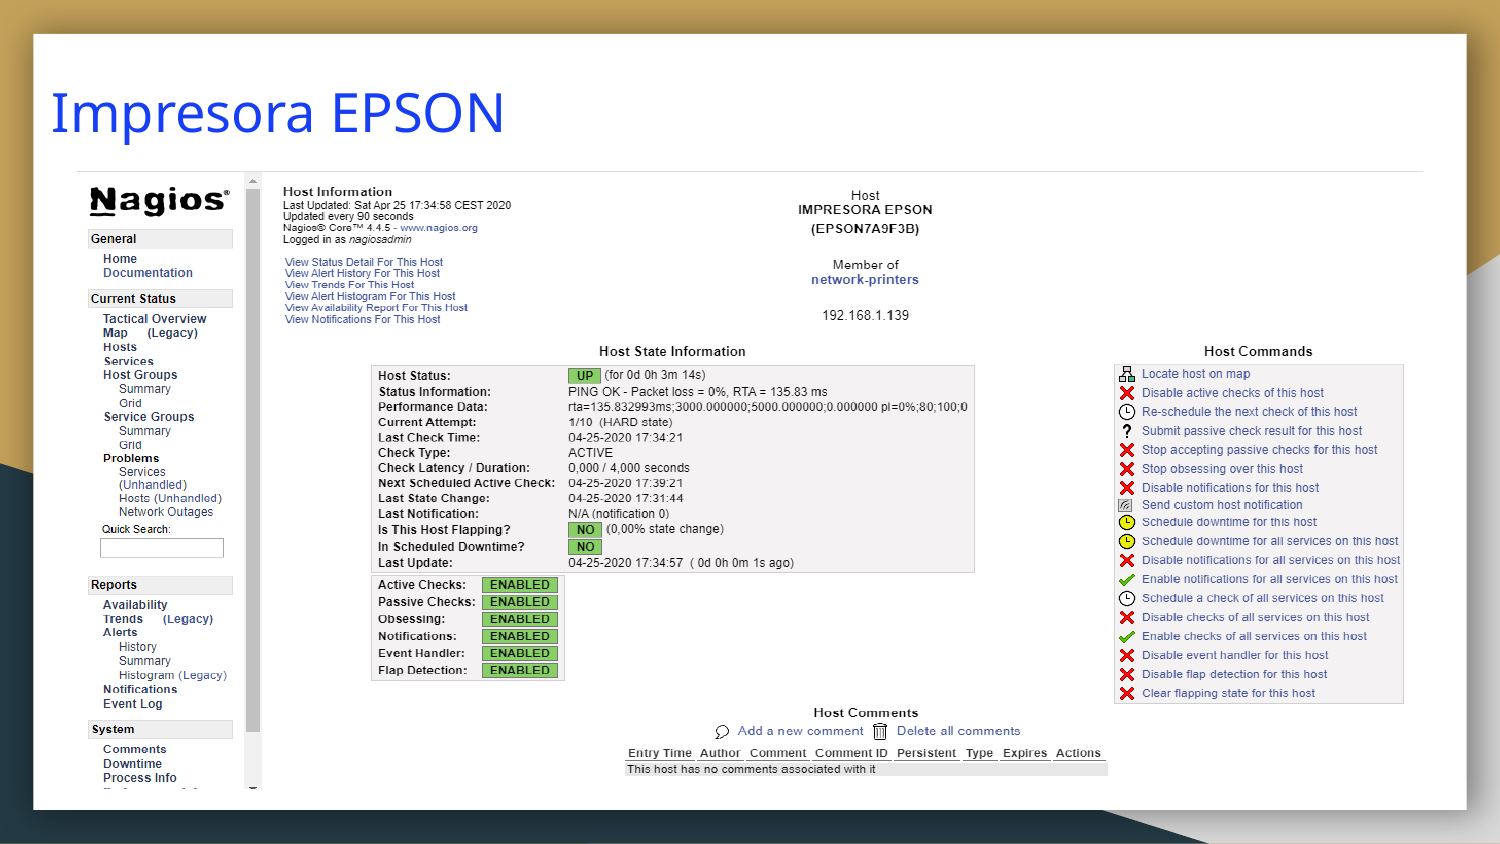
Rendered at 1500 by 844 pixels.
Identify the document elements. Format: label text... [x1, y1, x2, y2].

picture [77, 171, 1423, 789]
title Impresora EPSON [36, 63, 1056, 200]
